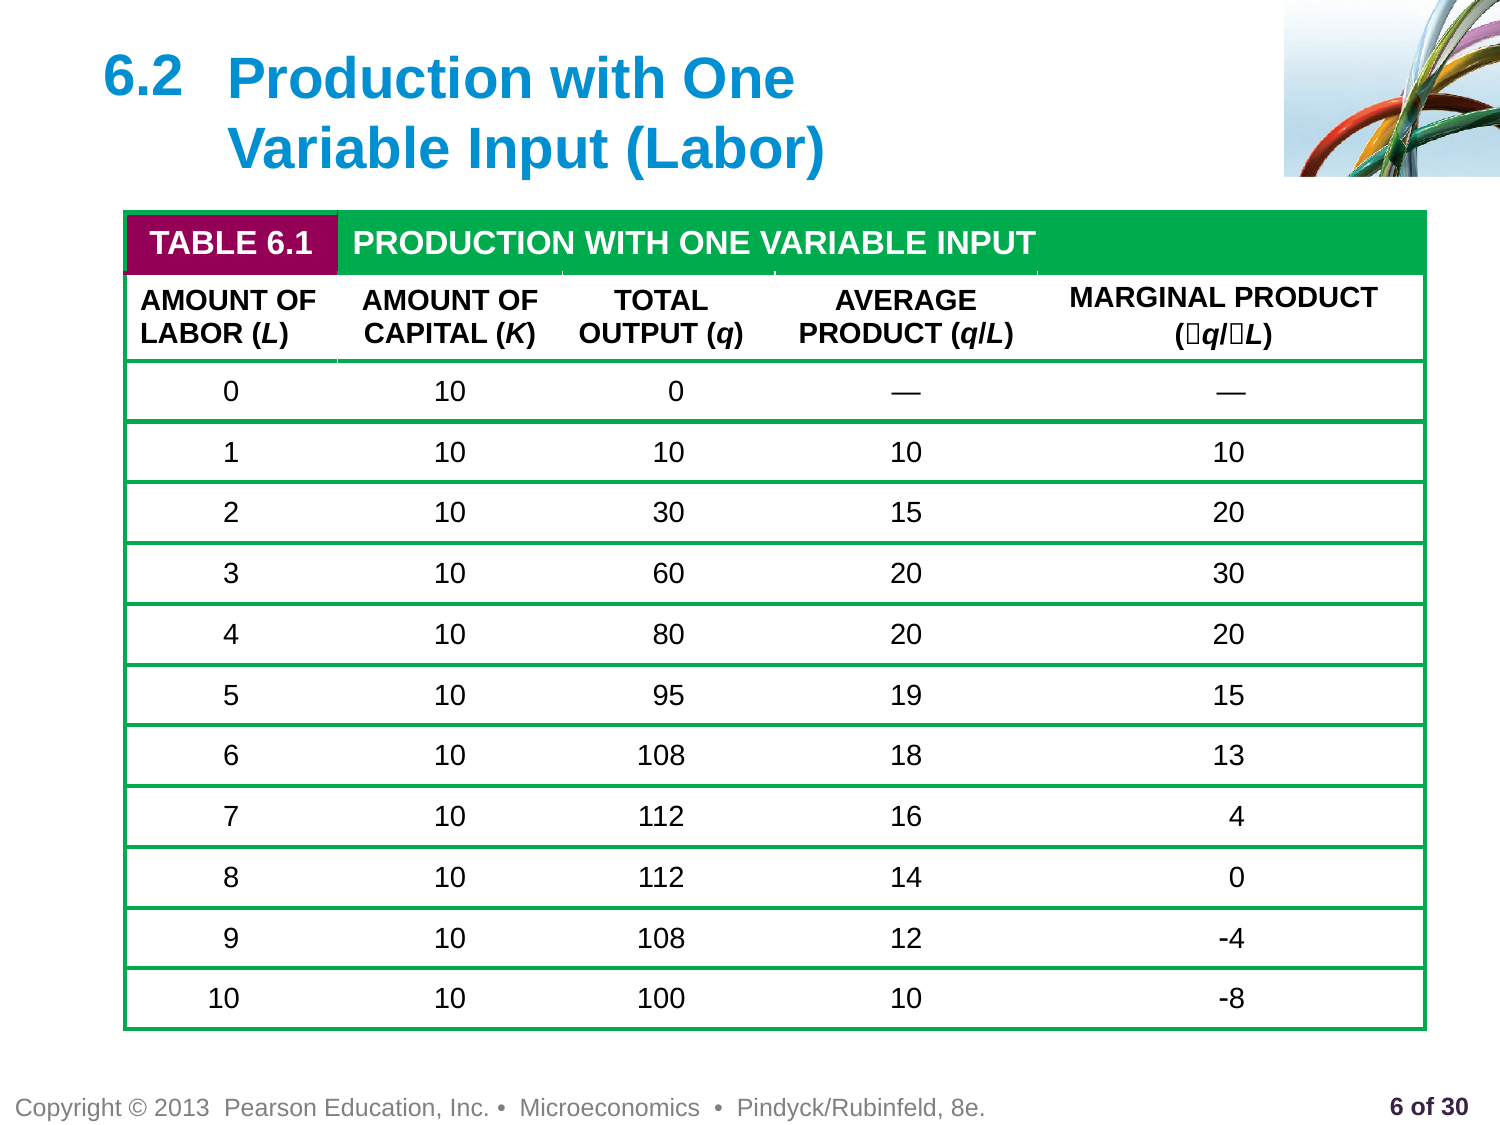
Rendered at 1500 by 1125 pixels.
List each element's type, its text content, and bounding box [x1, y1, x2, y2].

text_box 6.2 [74, 32, 213, 113]
table_header TABLE 6.1 [127, 215, 337, 271]
table_cell 30 [1038, 545, 1423, 602]
table_cell -4 [1038, 910, 1423, 966]
table_cell 10 [338, 545, 562, 602]
table_cell 60 [563, 545, 774, 602]
table_cell 10 [338, 788, 562, 845]
table_cell 10 [1038, 424, 1423, 480]
table_cell 20 [776, 606, 1037, 663]
table_cell 19 [776, 667, 1037, 723]
table_cell 20 [776, 545, 1037, 602]
table_cell 7 [127, 788, 337, 845]
table_cell 15 [776, 484, 1037, 541]
table_cell 10 [127, 970, 337, 1027]
table_cell 2 [127, 484, 337, 541]
table_cell 0 [127, 363, 337, 419]
table_cell 112 [563, 788, 774, 845]
table_cell AVERAGE PRODUCT (q/L) [776, 275, 1037, 359]
table_cell 95 [563, 667, 774, 723]
table_cell TOTAL OUTPUT (q) [563, 275, 774, 359]
picture [1284, 0, 1500, 178]
table_cell 10 [776, 424, 1037, 480]
table_cell 108 [563, 727, 774, 784]
table_cell 10 [338, 606, 562, 663]
table_cell 9 [127, 910, 337, 966]
table_cell 10 [338, 727, 562, 784]
table_cell 10 [338, 363, 562, 419]
table_cell -8 [1038, 970, 1423, 1027]
table_cell 14 [776, 849, 1037, 906]
table_cell 8 [127, 849, 337, 906]
table_cell 12 [776, 910, 1037, 966]
table_cell 6 [127, 727, 337, 784]
table_cell 100 [563, 970, 774, 1027]
table_cell 10 [338, 970, 562, 1027]
table_cell 20 [1038, 606, 1423, 663]
table_cell 0 [1038, 849, 1423, 906]
table_cell 80 [563, 606, 774, 663]
table_cell 15 [1038, 667, 1423, 723]
table_cell 0 [563, 363, 774, 419]
table_cell 10 [338, 910, 562, 966]
table_cell 10 [338, 849, 562, 906]
table_cell 10 [338, 424, 562, 480]
table_cell AMOUNT OF CAPITAL (K) [338, 275, 562, 359]
table_cell MARGINAL PRODUCT (q/L) [1038, 275, 1423, 359]
text_box Production with One Variable Input (Labor) [213, 32, 1279, 113]
table_cell 10 [338, 484, 562, 541]
table_cell 13 [1038, 727, 1423, 784]
table_cell 18 [776, 727, 1037, 784]
table_cell 16 [776, 788, 1037, 845]
table_cell 1 [127, 424, 337, 480]
table_cell 20 [1038, 484, 1423, 541]
table_cell 112 [563, 849, 774, 906]
table_cell — [1038, 363, 1423, 419]
table_cell 5 [127, 667, 337, 723]
table_cell 10 [338, 667, 562, 723]
table_cell AMOUNT OF LABOR (L) [127, 275, 338, 359]
table_cell 10 [776, 970, 1037, 1027]
table_cell 30 [563, 484, 774, 541]
table_cell — [776, 363, 1037, 419]
table_cell 108 [563, 910, 774, 966]
table_cell 4 [1038, 788, 1423, 845]
table_cell 3 [127, 545, 337, 602]
table_header PRODUCTION WITH ONE VARIABLE INPUT [338, 215, 1423, 271]
table_cell 10 [563, 424, 774, 480]
table_cell 4 [127, 606, 337, 663]
